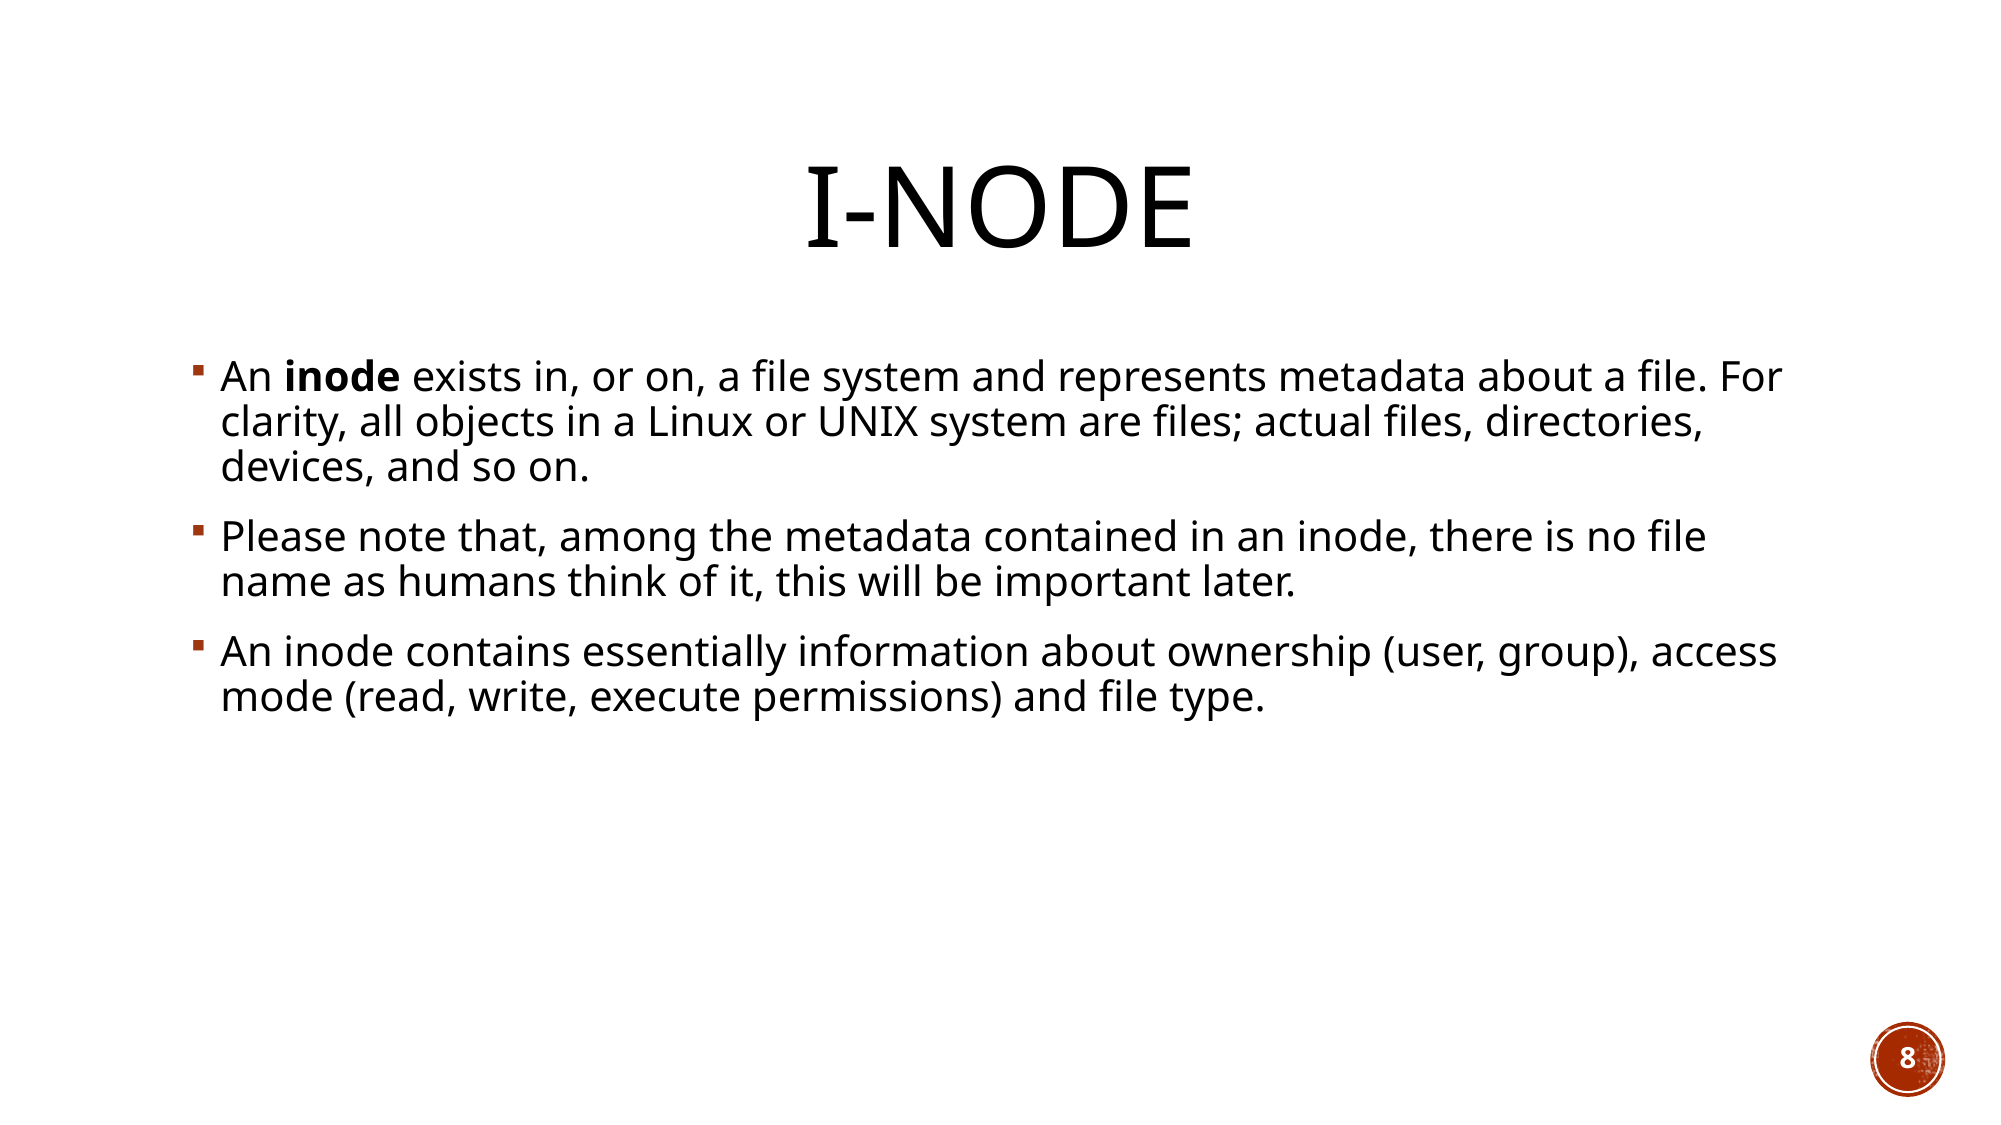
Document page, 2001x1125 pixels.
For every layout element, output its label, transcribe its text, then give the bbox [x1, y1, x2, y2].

title I-Node [175, 79, 1826, 344]
list An inode exists in, or on, a file system and represents metadata about a file. For clarity, all objects in a Linux or UNIX system are files; actual files, directories, devices, and so on. Please note that, among the metadata contained in an inode, there is no file name as humans think of it, this will be important later. An inode contains essentially information about ownership (user, group), access mode (read, write, execute permissions) and file type. [175, 348, 1826, 1013]
slide_number 8 [1855, 1028, 1961, 1089]
